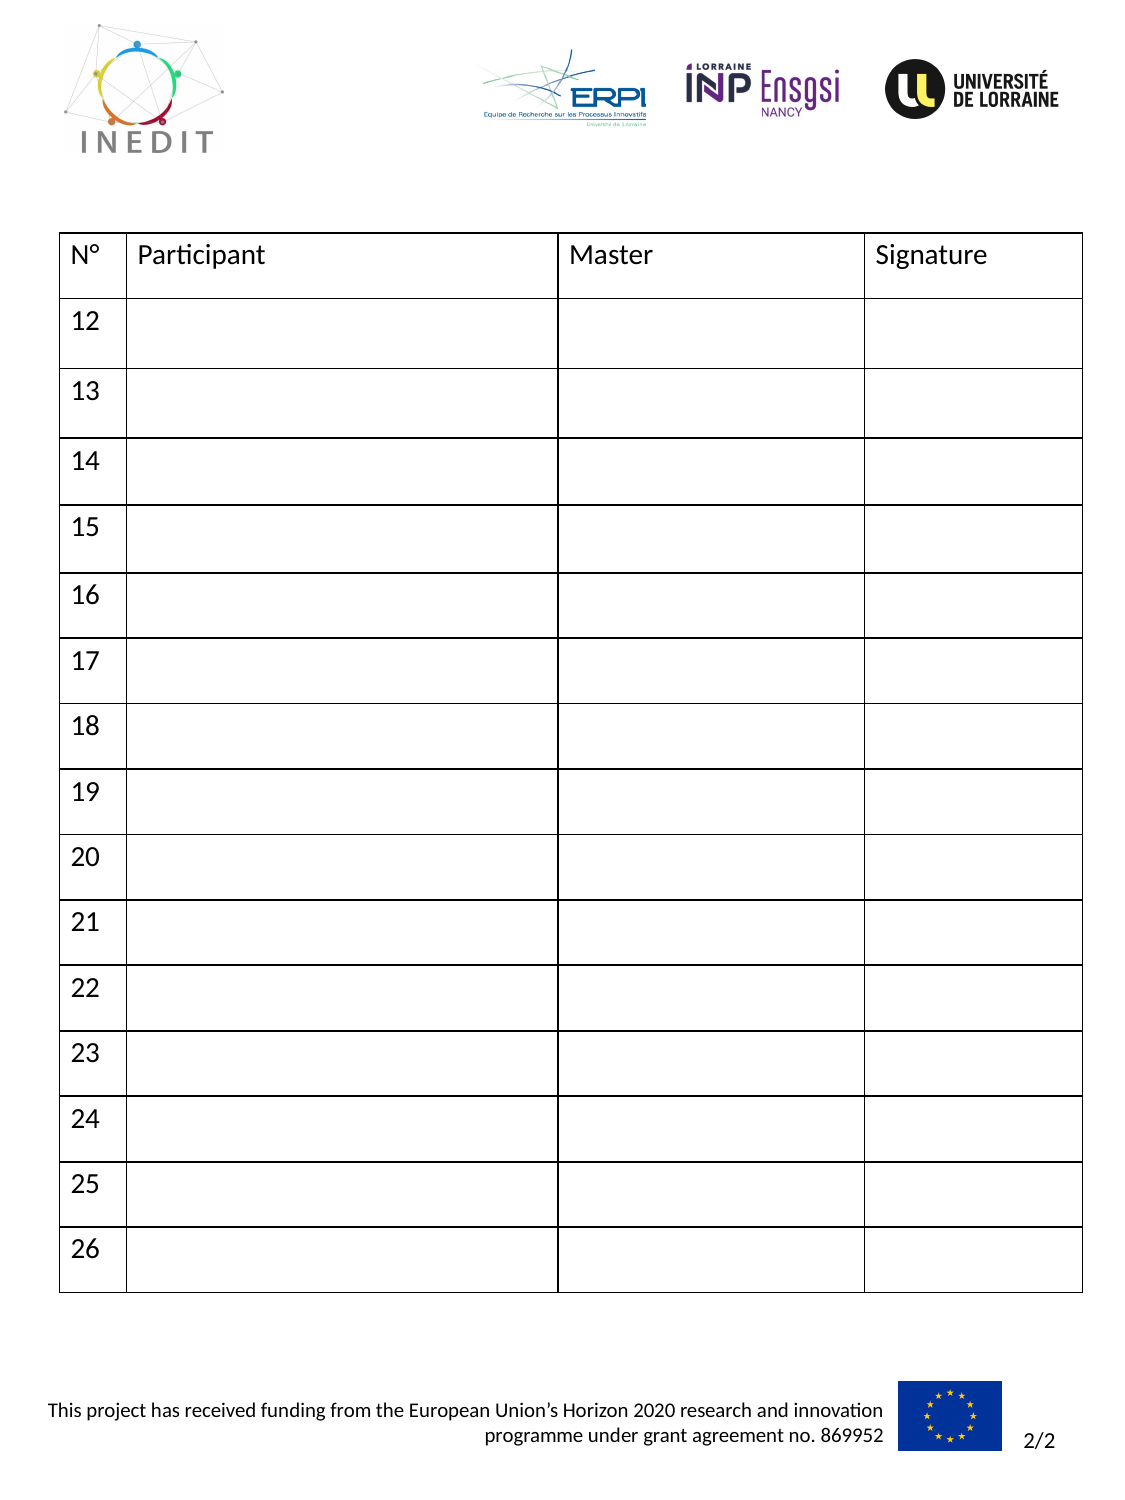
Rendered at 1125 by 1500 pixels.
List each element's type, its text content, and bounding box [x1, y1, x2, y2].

table_cell [865, 506, 1082, 572]
table_cell [865, 835, 1082, 899]
table_cell [559, 506, 864, 572]
table_cell [865, 1032, 1082, 1095]
table_cell [127, 1228, 557, 1292]
table_cell [865, 1163, 1082, 1226]
table_cell 12 [60, 299, 126, 368]
picture [63, 24, 225, 153]
picture [475, 45, 650, 132]
text_box This project has received funding from the European Union’s Horizon 2020 research and innovation programme under grant agreement no. 869952 [0, 1389, 894, 1455]
table_cell [127, 770, 557, 834]
table_cell [127, 439, 557, 504]
table_cell [865, 1228, 1082, 1292]
picture [898, 1381, 1003, 1451]
table_cell [865, 1097, 1082, 1161]
table_cell [865, 770, 1082, 834]
table_cell [865, 439, 1082, 504]
table_cell 25 [60, 1163, 126, 1226]
table_cell [559, 639, 864, 703]
table_cell [559, 704, 864, 768]
table_cell [559, 770, 864, 834]
table_cell 16 [60, 574, 126, 637]
table_cell 17 [60, 639, 126, 703]
table_cell 18 [60, 704, 126, 768]
table_cell [559, 369, 864, 437]
table_cell [127, 966, 557, 1030]
table_cell [127, 901, 557, 964]
table_cell [865, 966, 1082, 1030]
table_cell 13 [60, 369, 126, 437]
table_cell [127, 835, 557, 899]
table_cell [127, 574, 557, 637]
table_cell 21 [60, 901, 126, 964]
table_cell [127, 639, 557, 703]
table_cell [127, 299, 557, 368]
table_cell [865, 299, 1082, 368]
table_cell [559, 1228, 864, 1292]
table_cell [127, 506, 557, 572]
table_cell 22 [60, 966, 126, 1030]
table_cell [559, 299, 864, 368]
table_cell [559, 574, 864, 637]
table_header N° [60, 234, 126, 298]
table_header Signature [865, 234, 1082, 298]
table_cell 20 [60, 835, 126, 899]
table_cell 26 [60, 1228, 126, 1292]
table_cell [127, 369, 557, 437]
table_cell [865, 901, 1082, 964]
table_header Master [559, 234, 864, 298]
table_header Participant [127, 234, 557, 298]
table_cell 24 [60, 1097, 126, 1161]
table_cell [865, 704, 1082, 768]
table_cell 19 [60, 770, 126, 834]
table_cell [559, 835, 864, 899]
table_cell [559, 439, 864, 504]
table_cell [865, 639, 1082, 703]
table_cell [559, 966, 864, 1030]
table_cell 15 [60, 506, 126, 572]
table_cell [559, 901, 864, 964]
table_cell 14 [60, 439, 126, 504]
table_cell [865, 369, 1082, 437]
table_cell [127, 704, 557, 768]
table_cell [559, 1097, 864, 1161]
table_cell 23 [60, 1032, 126, 1095]
table_cell [865, 574, 1082, 637]
picture [885, 58, 1061, 119]
table_cell [127, 1032, 557, 1095]
table_cell [127, 1097, 557, 1161]
table_cell [559, 1163, 864, 1226]
table_cell [127, 1163, 557, 1226]
picture [682, 43, 842, 134]
table_cell [559, 1032, 864, 1095]
text_box 2/2 [1008, 1417, 1071, 1461]
